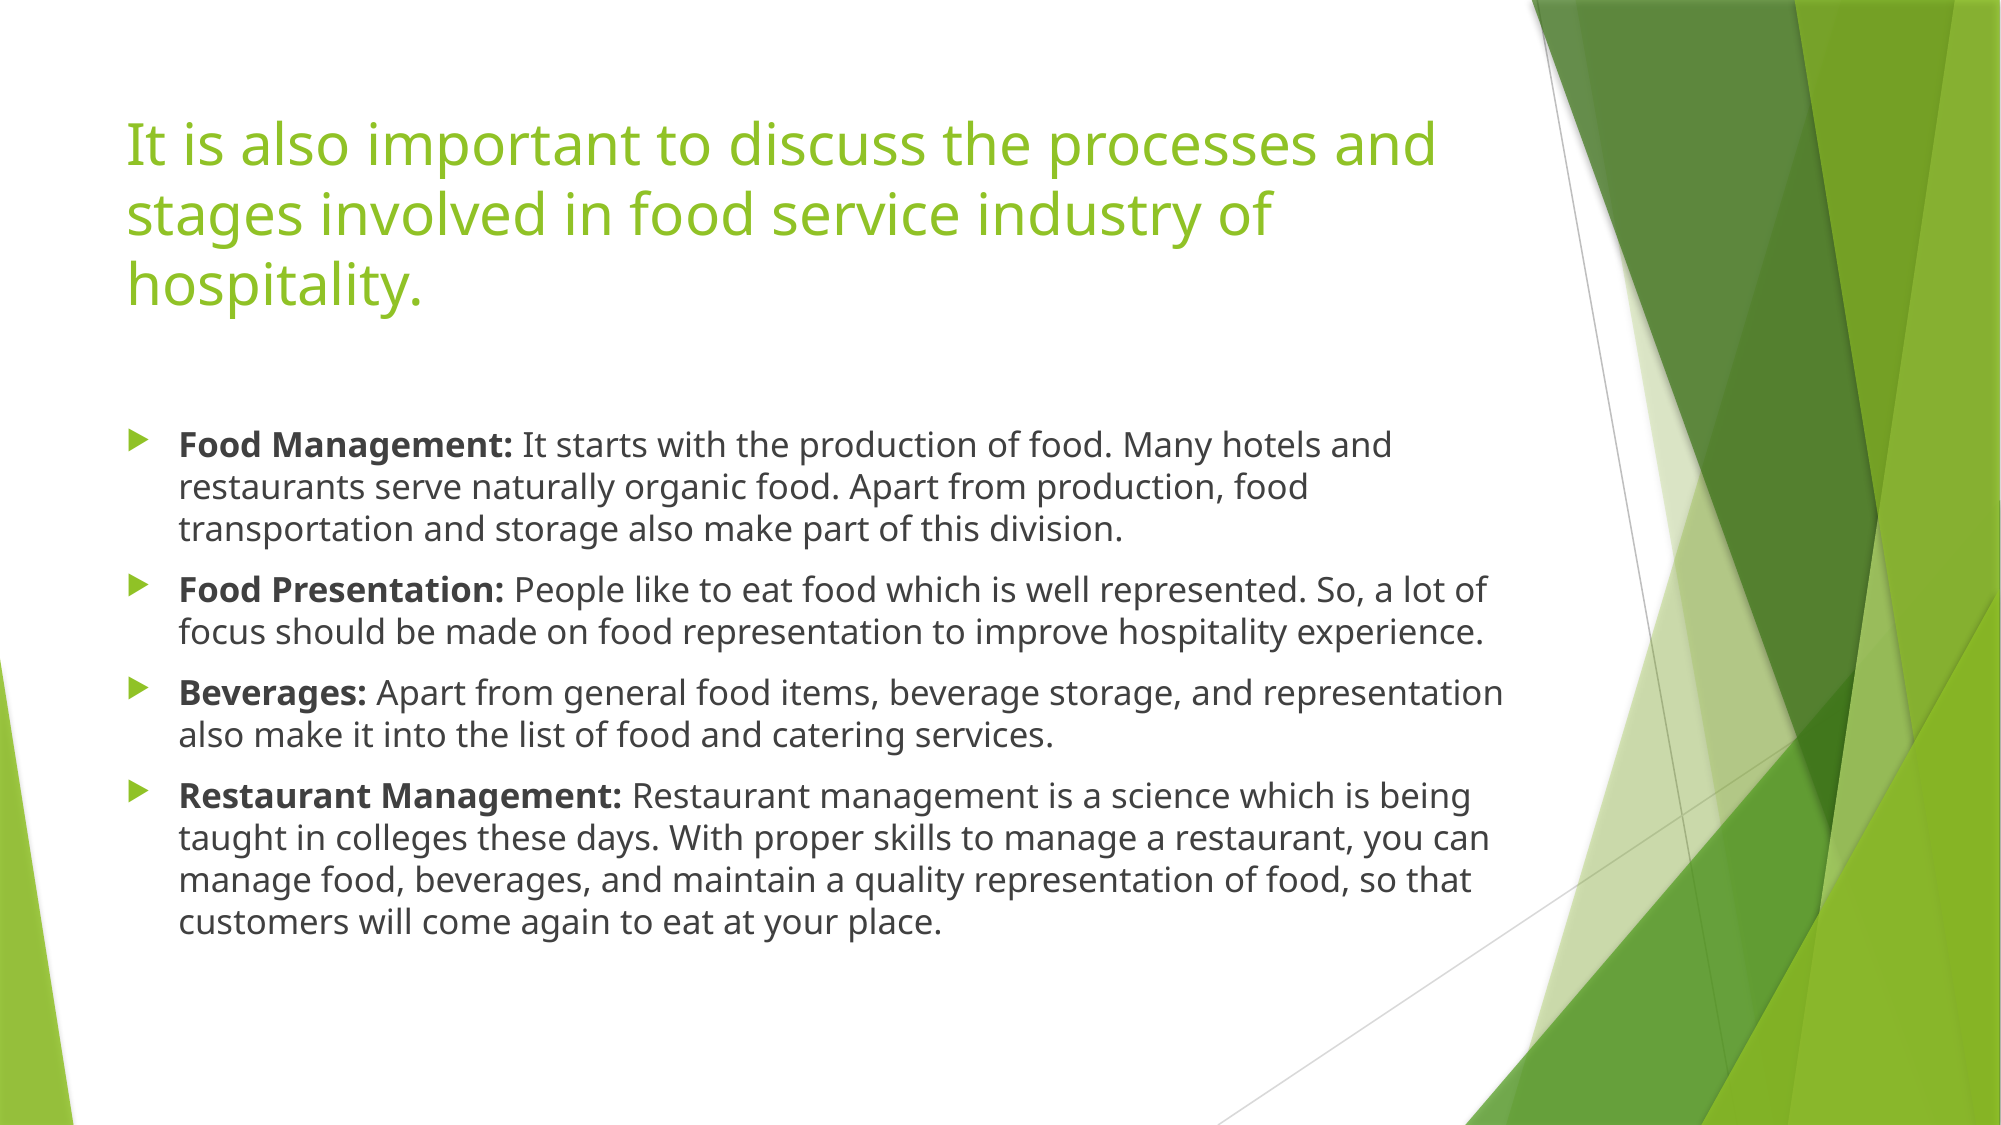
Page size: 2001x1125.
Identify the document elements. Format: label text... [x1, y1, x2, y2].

title It is also important to discuss the processes and stages involved in food service industry of hospitality. [111, 99, 1522, 317]
list Food Management: It starts with the production of food. Many hotels and restaurants serve naturally organic food. Apart from production, food transportation and storage also make part of this division. Food Presentation: People like to eat food which is well represented. So, a lot of focus should be made on food representation to improve hospitality experience. Beverages: Apart from general food items, beverage storage, and representation also make it into the list of food and catering services. Restaurant Management: Restaurant management is a science which is being taught in colleges these days. With proper skills to manage a restaurant, you can manage food, beverages, and maintain a quality representation of food, so that customers will come again to eat at your place. [111, 354, 1522, 992]
